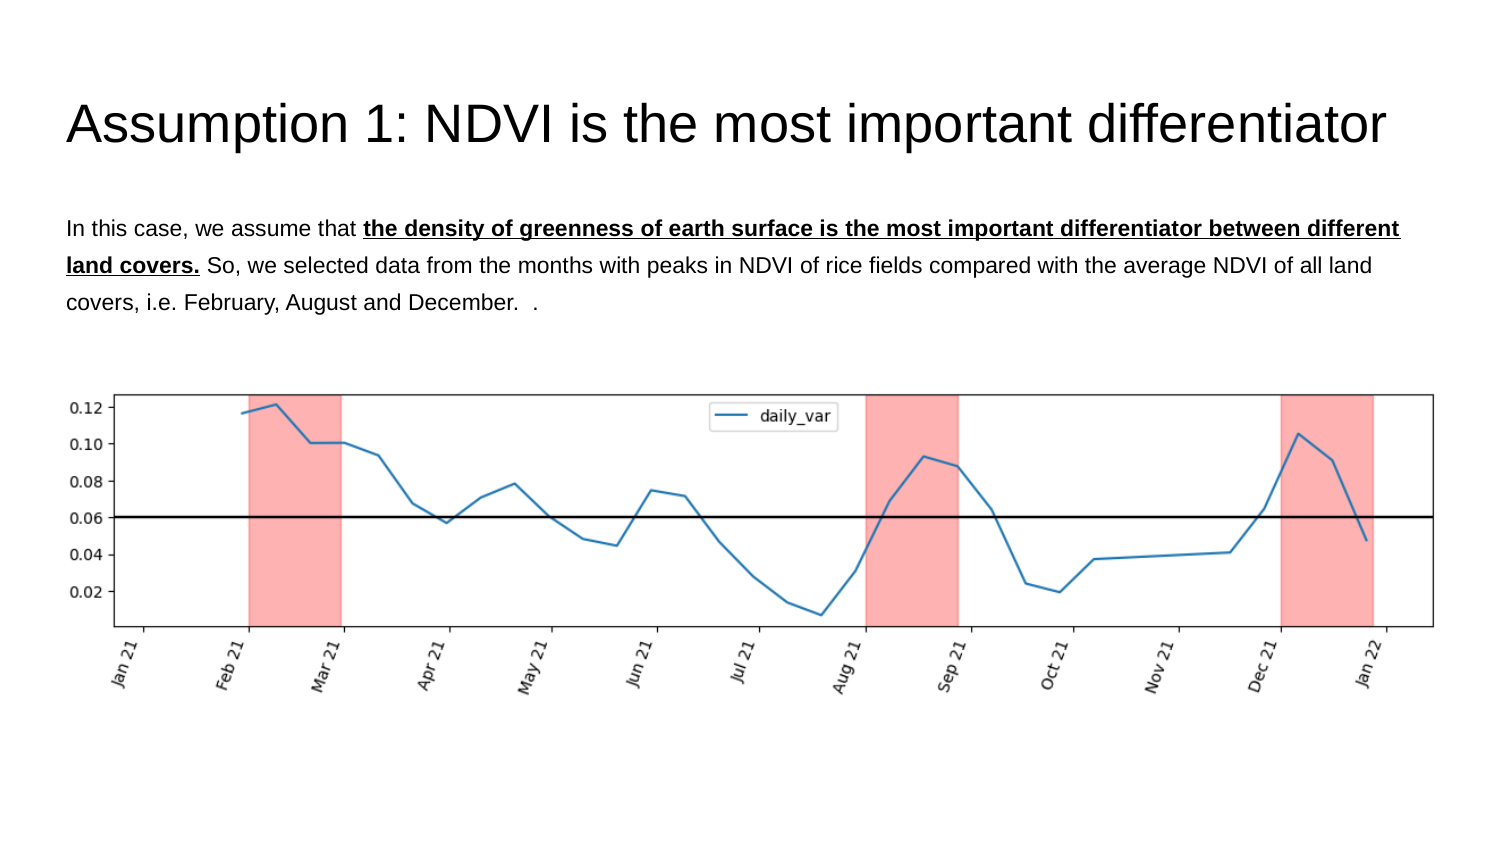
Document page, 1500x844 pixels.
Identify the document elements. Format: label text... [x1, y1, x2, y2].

picture [57, 383, 1443, 709]
list In this case, we assume that the density of greenness of earth surface is the most important differentiator between different land covers. So, we selected data from the months with peaks in NDVI of rice fields compared with the average NDVI of all land covers, i.e. February, August and December. . [51, 189, 1449, 241]
title Assumption 1: NDVI is the most important differentiator [51, 72, 1449, 167]
